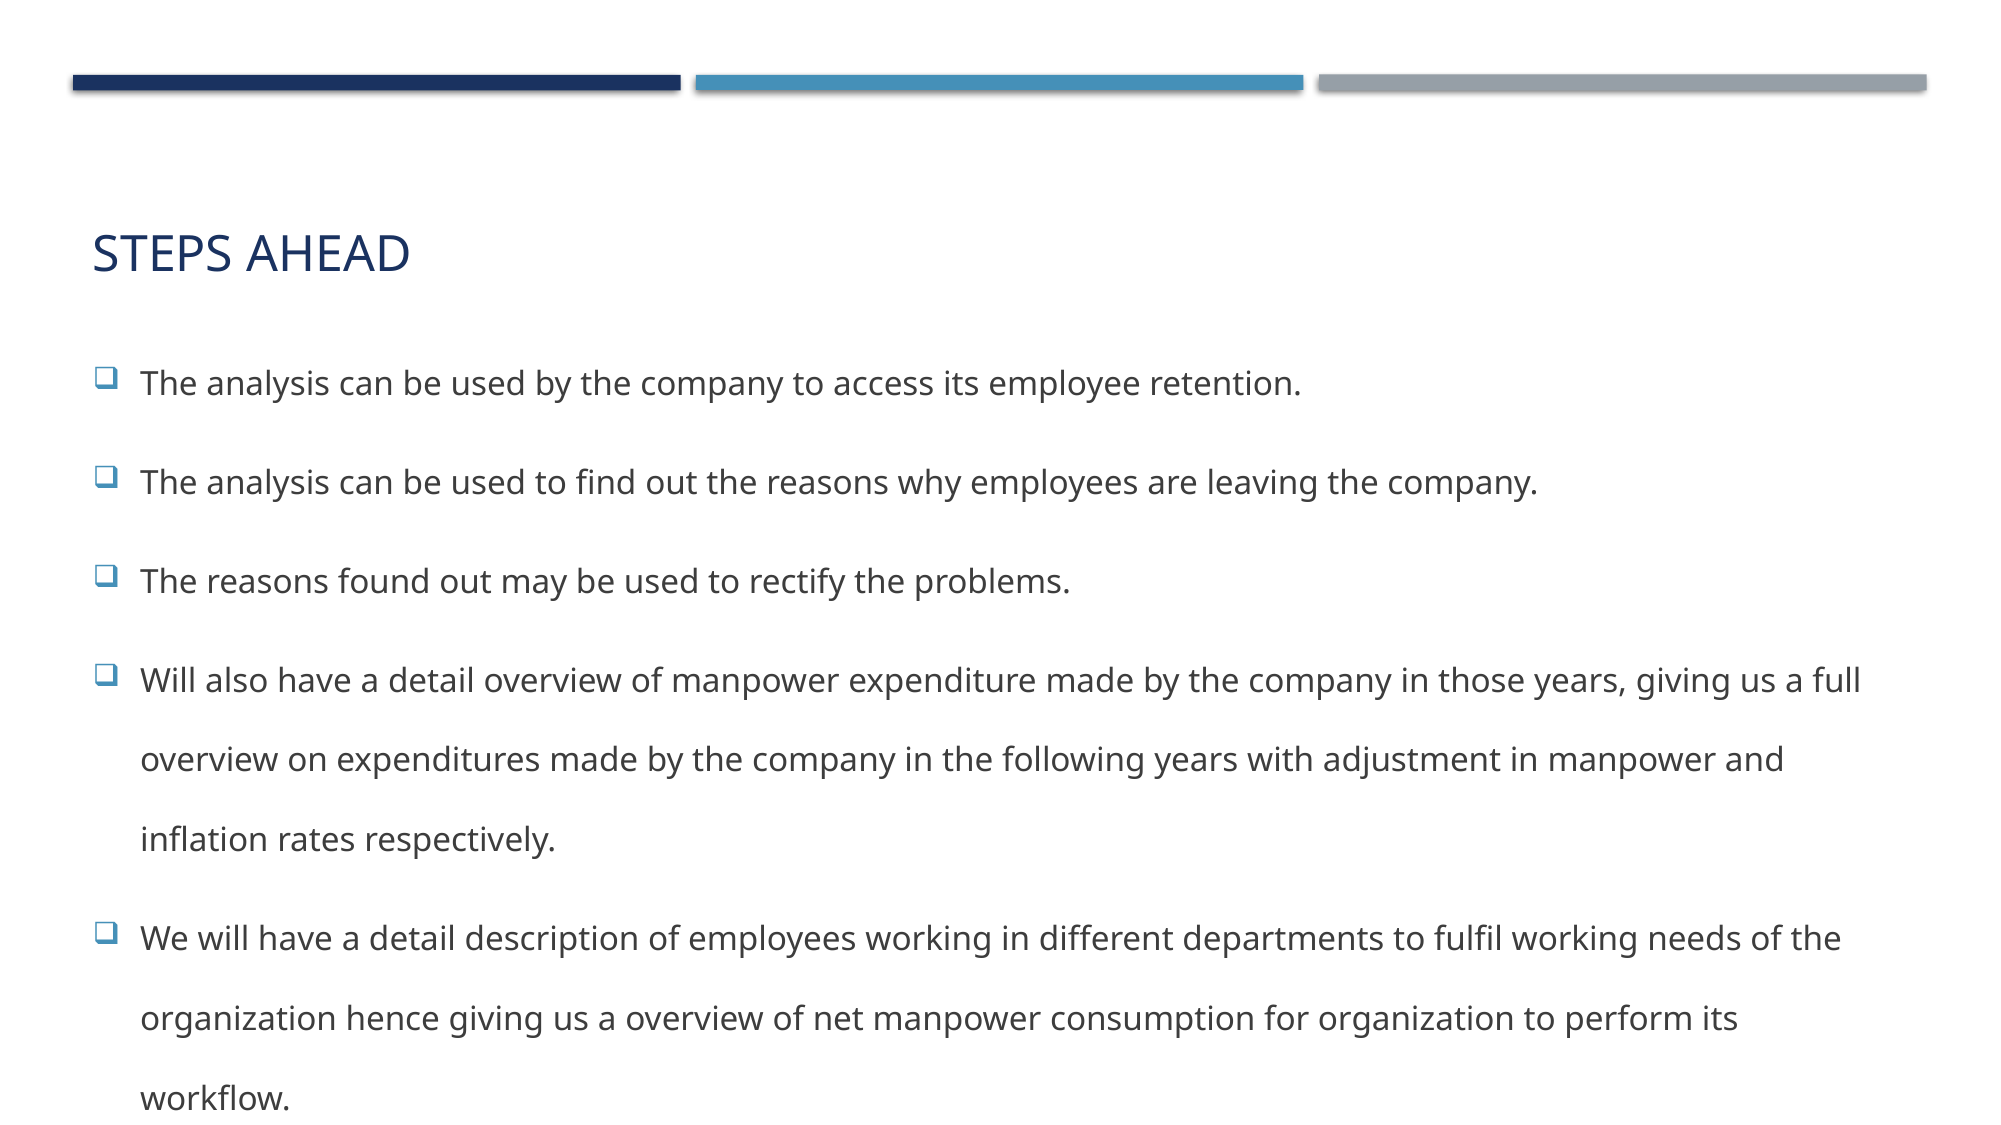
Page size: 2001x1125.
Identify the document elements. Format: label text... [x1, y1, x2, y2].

title Steps ahead [78, 195, 1888, 289]
list The analysis can be used by the company to access its employee retention. The analysis can be used to find out the reasons why employees are leaving the company. The reasons found out may be used to rectify the problems. Will also have a detail overview of manpower expenditure made by the company in those years, giving us a full overview on expenditures made by the company in the following years with adjustment in manpower and inflation rates respectively. We will have a detail description of employees working in different departments to fulfil working needs of the organization hence giving us a overview of net manpower consumption for organization to perform its workflow. [78, 314, 1888, 1125]
